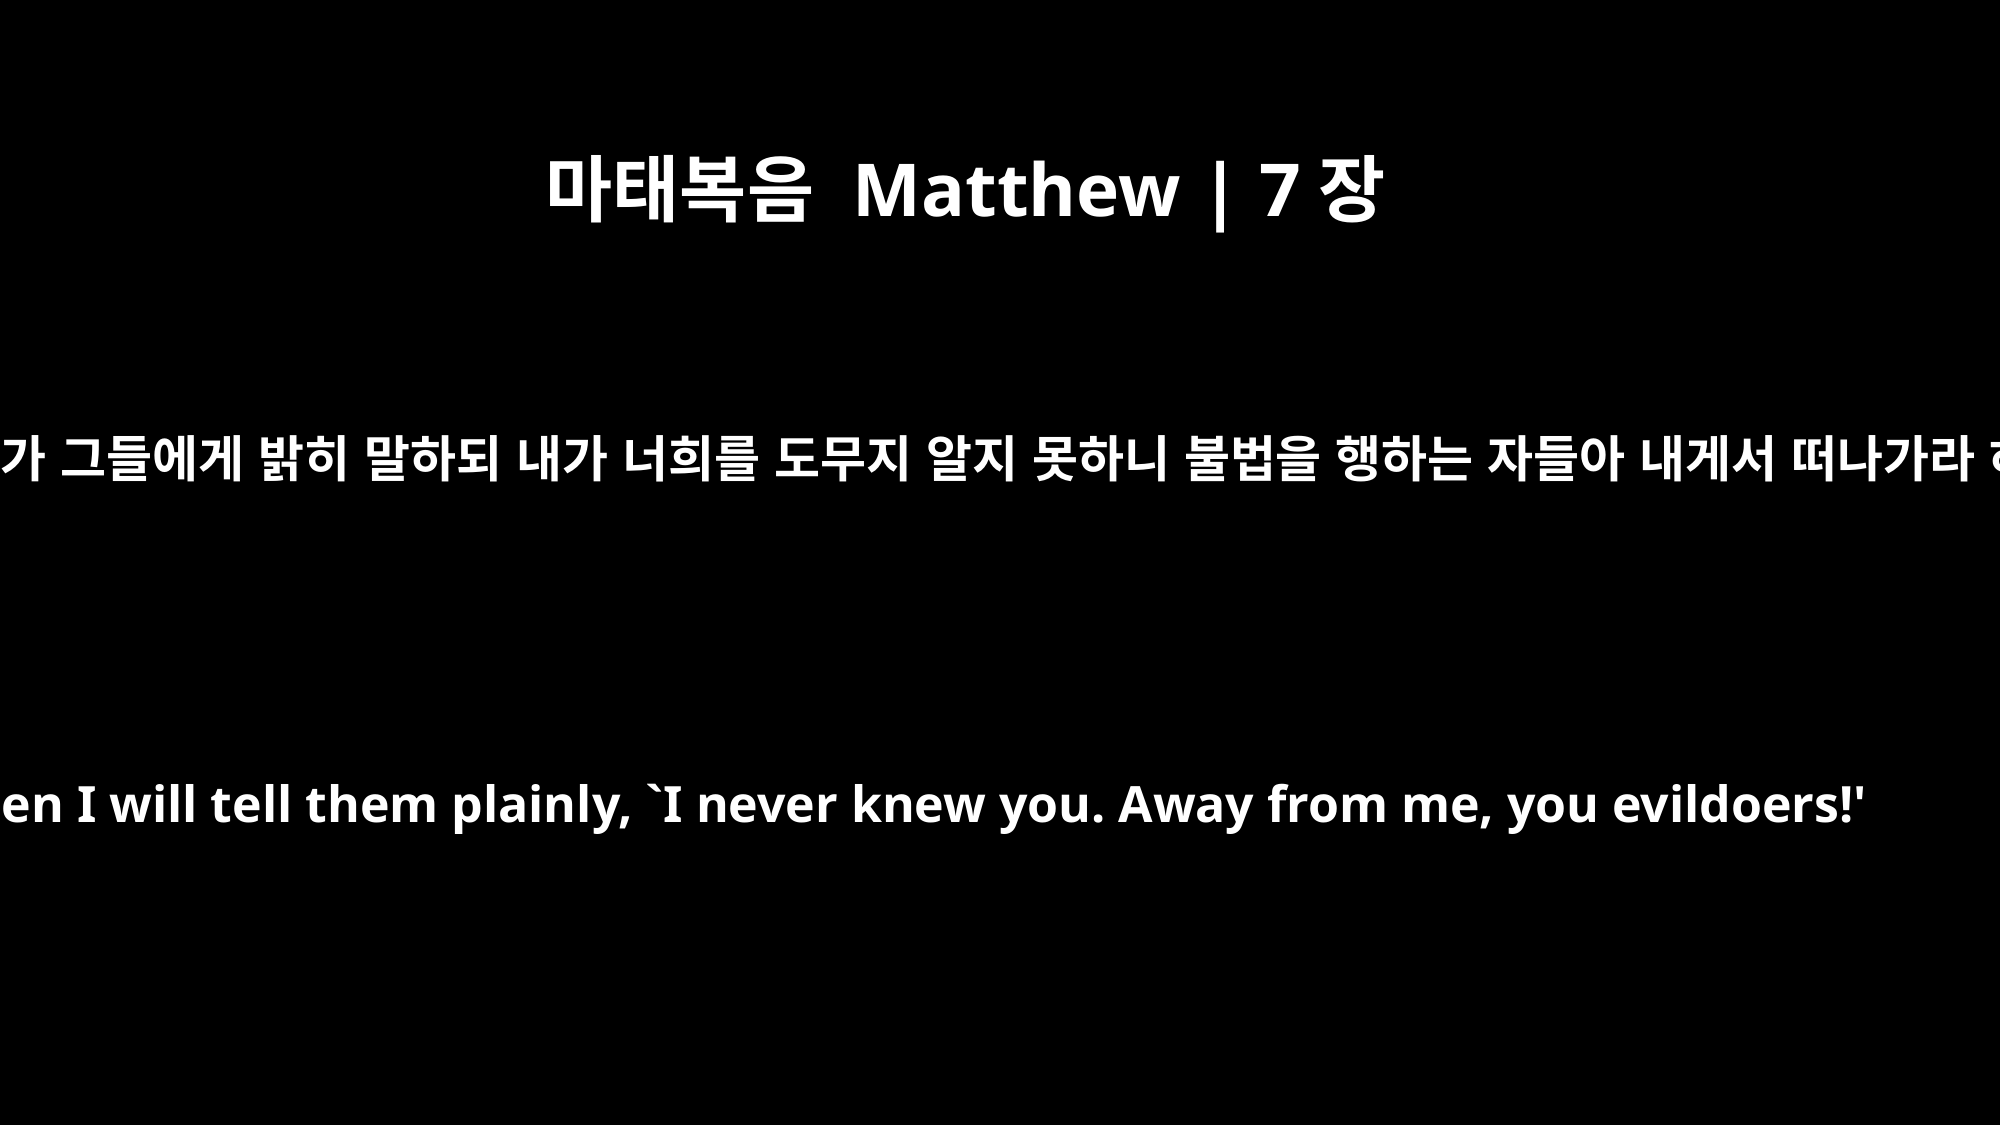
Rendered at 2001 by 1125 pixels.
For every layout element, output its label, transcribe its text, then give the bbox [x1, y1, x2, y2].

text_box 마태복음 Matthew | 7장 [530, 136, 1401, 239]
text_box Then I will tell them plainly, `I never knew you. Away from me, you evildoers!' [0, 764, 1883, 840]
text_box 23 그 때에 내가 그들에게 밝히 말하되 내가 너희를 도무지 알지 못하니 불법을 행하는 자들아 내게서 떠나가라 하리라 [0, 359, 2000, 495]
